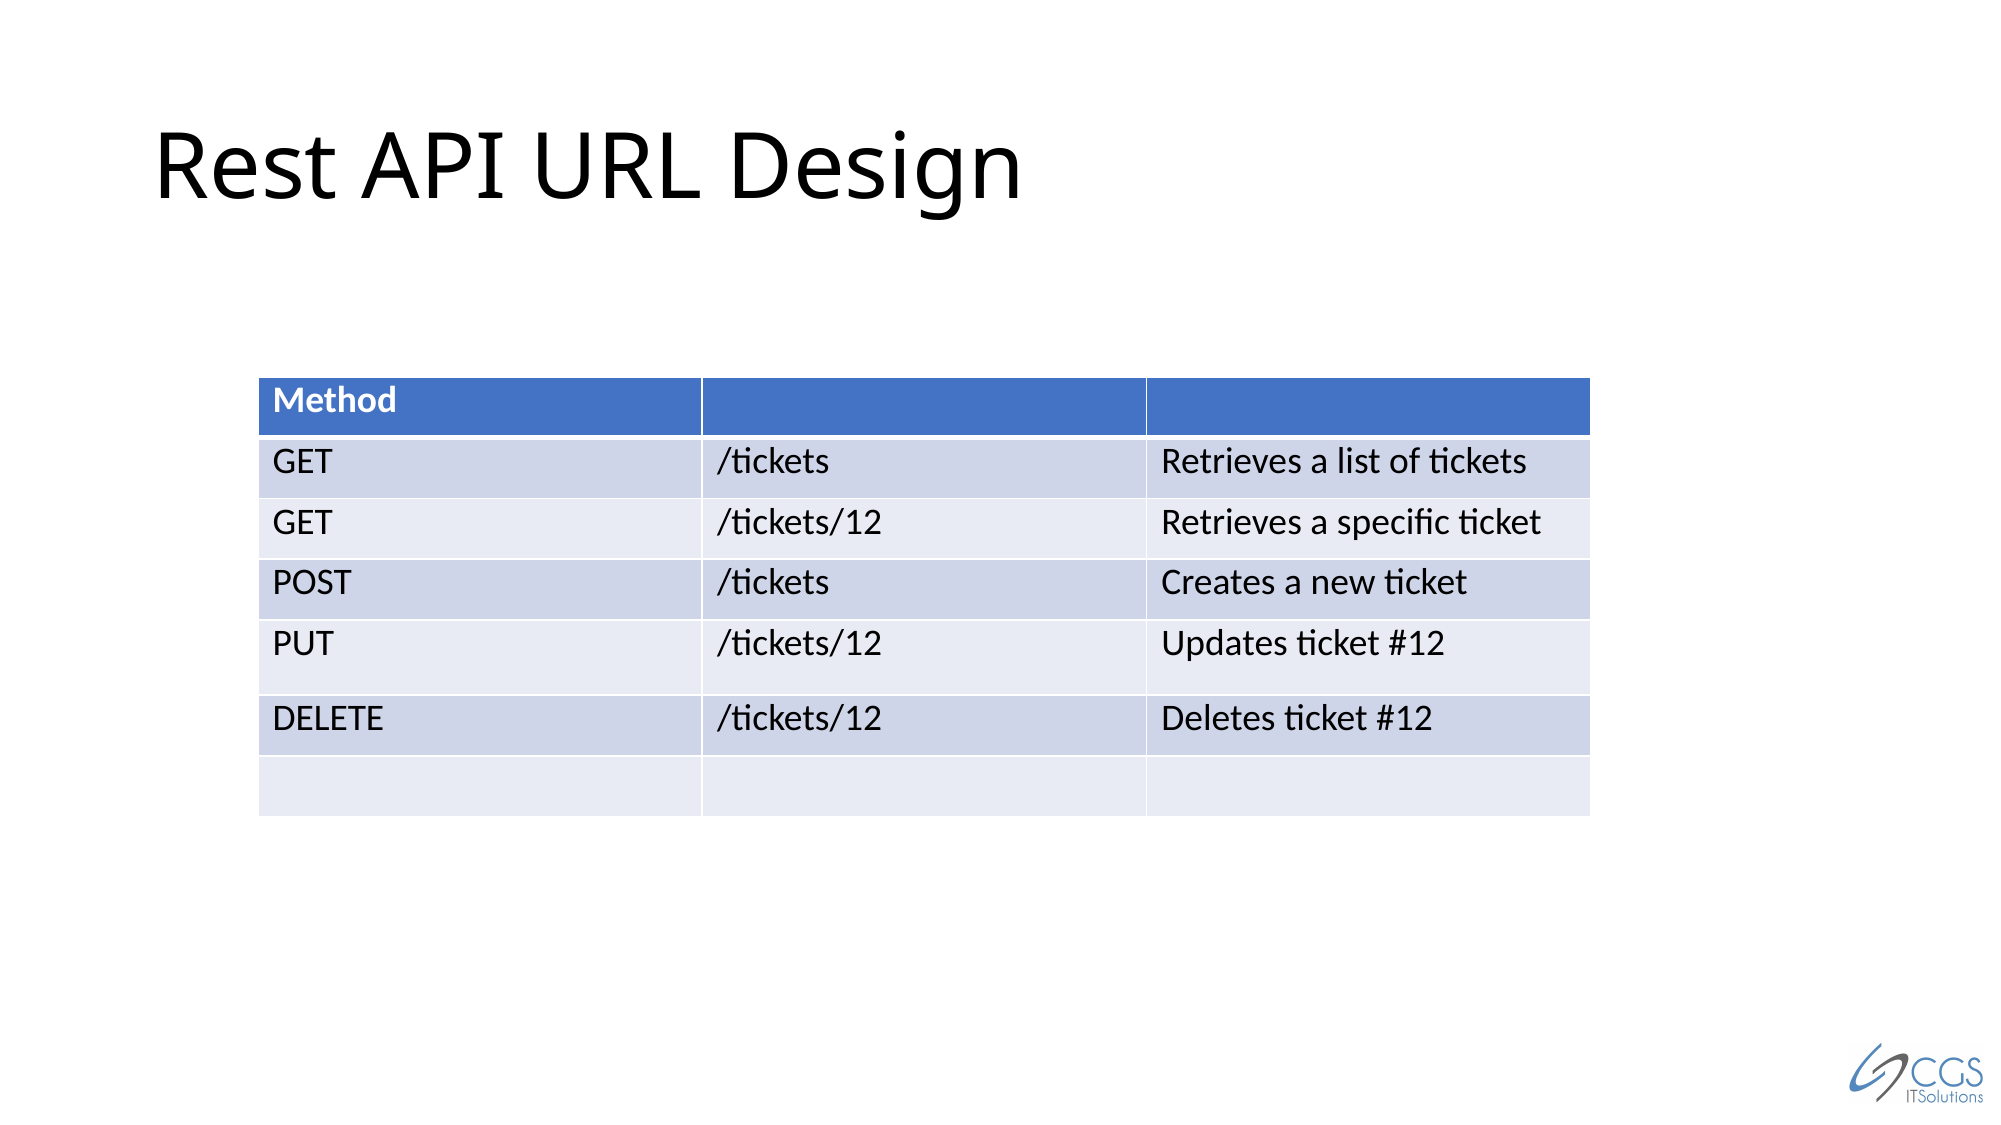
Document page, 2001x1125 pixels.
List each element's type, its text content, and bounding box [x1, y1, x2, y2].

table_cell Updates ticket #12 [1147, 621, 1590, 694]
table_cell DELETE [259, 696, 701, 755]
table_cell [703, 757, 1146, 816]
table_header [703, 378, 1146, 435]
table_cell Deletes ticket #12 [1147, 696, 1590, 755]
title Rest API URL Design [137, 59, 1863, 278]
table_header Method [259, 378, 701, 435]
table_cell /tickets [703, 440, 1146, 498]
table_cell POST [259, 560, 701, 619]
table_cell Creates a new ticket [1147, 560, 1590, 619]
table_cell /tickets/12 [703, 621, 1146, 694]
table_cell Retrieves a list of tickets [1147, 440, 1590, 498]
table_cell /tickets [703, 560, 1146, 619]
picture [1849, 1042, 1983, 1103]
table_cell [259, 757, 701, 816]
table_cell /tickets/12 [703, 499, 1146, 558]
table_cell Retrieves a specific ticket [1147, 499, 1590, 558]
table_cell GET [259, 499, 701, 558]
table_header [1147, 378, 1590, 435]
table_cell GET [259, 440, 701, 498]
table_cell PUT [259, 621, 701, 694]
table_cell [1147, 757, 1590, 816]
table_cell /tickets/12 [703, 696, 1146, 755]
